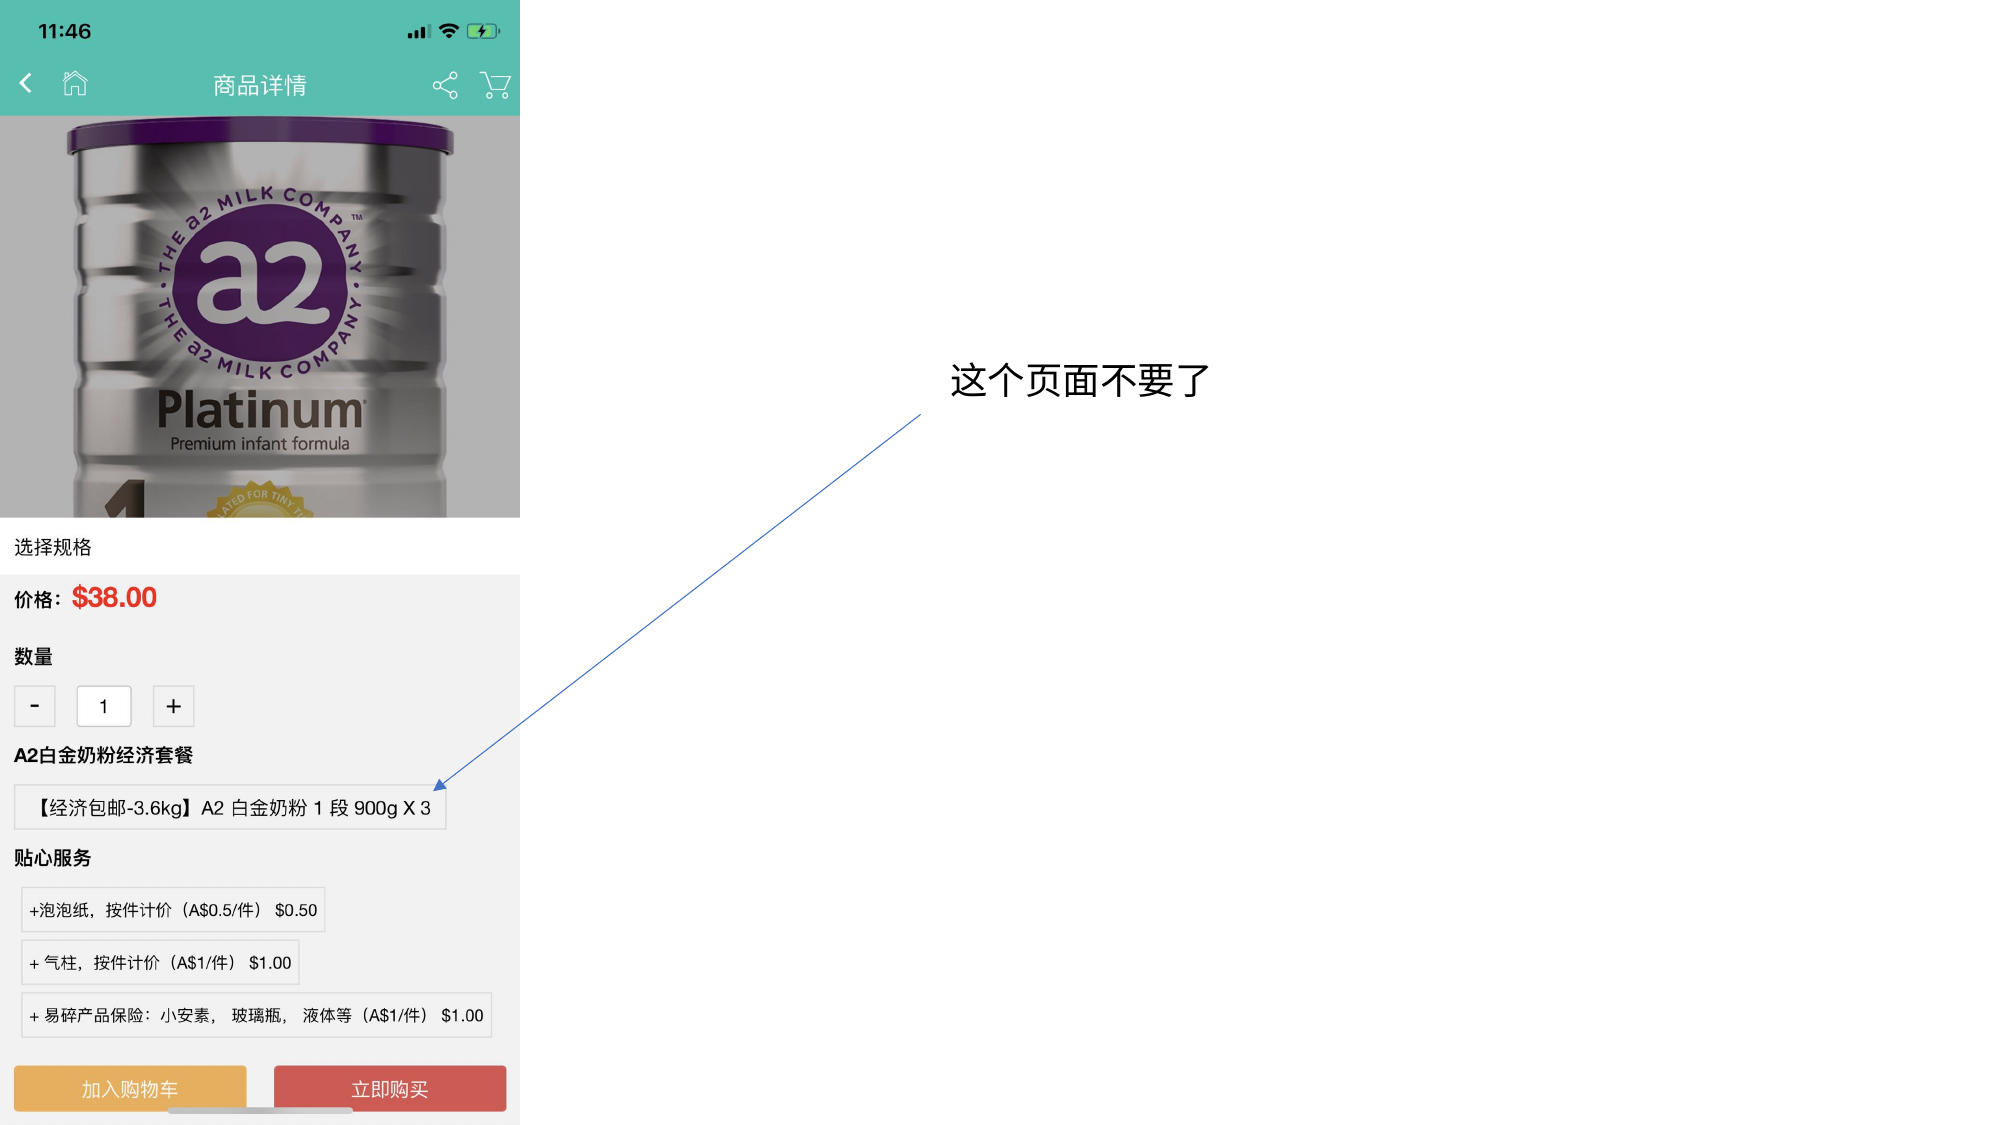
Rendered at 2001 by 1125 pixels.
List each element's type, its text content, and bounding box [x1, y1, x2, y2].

text_box 这个页面不要了 [935, 349, 1228, 410]
picture [0, 0, 520, 1125]
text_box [433, 414, 921, 792]
